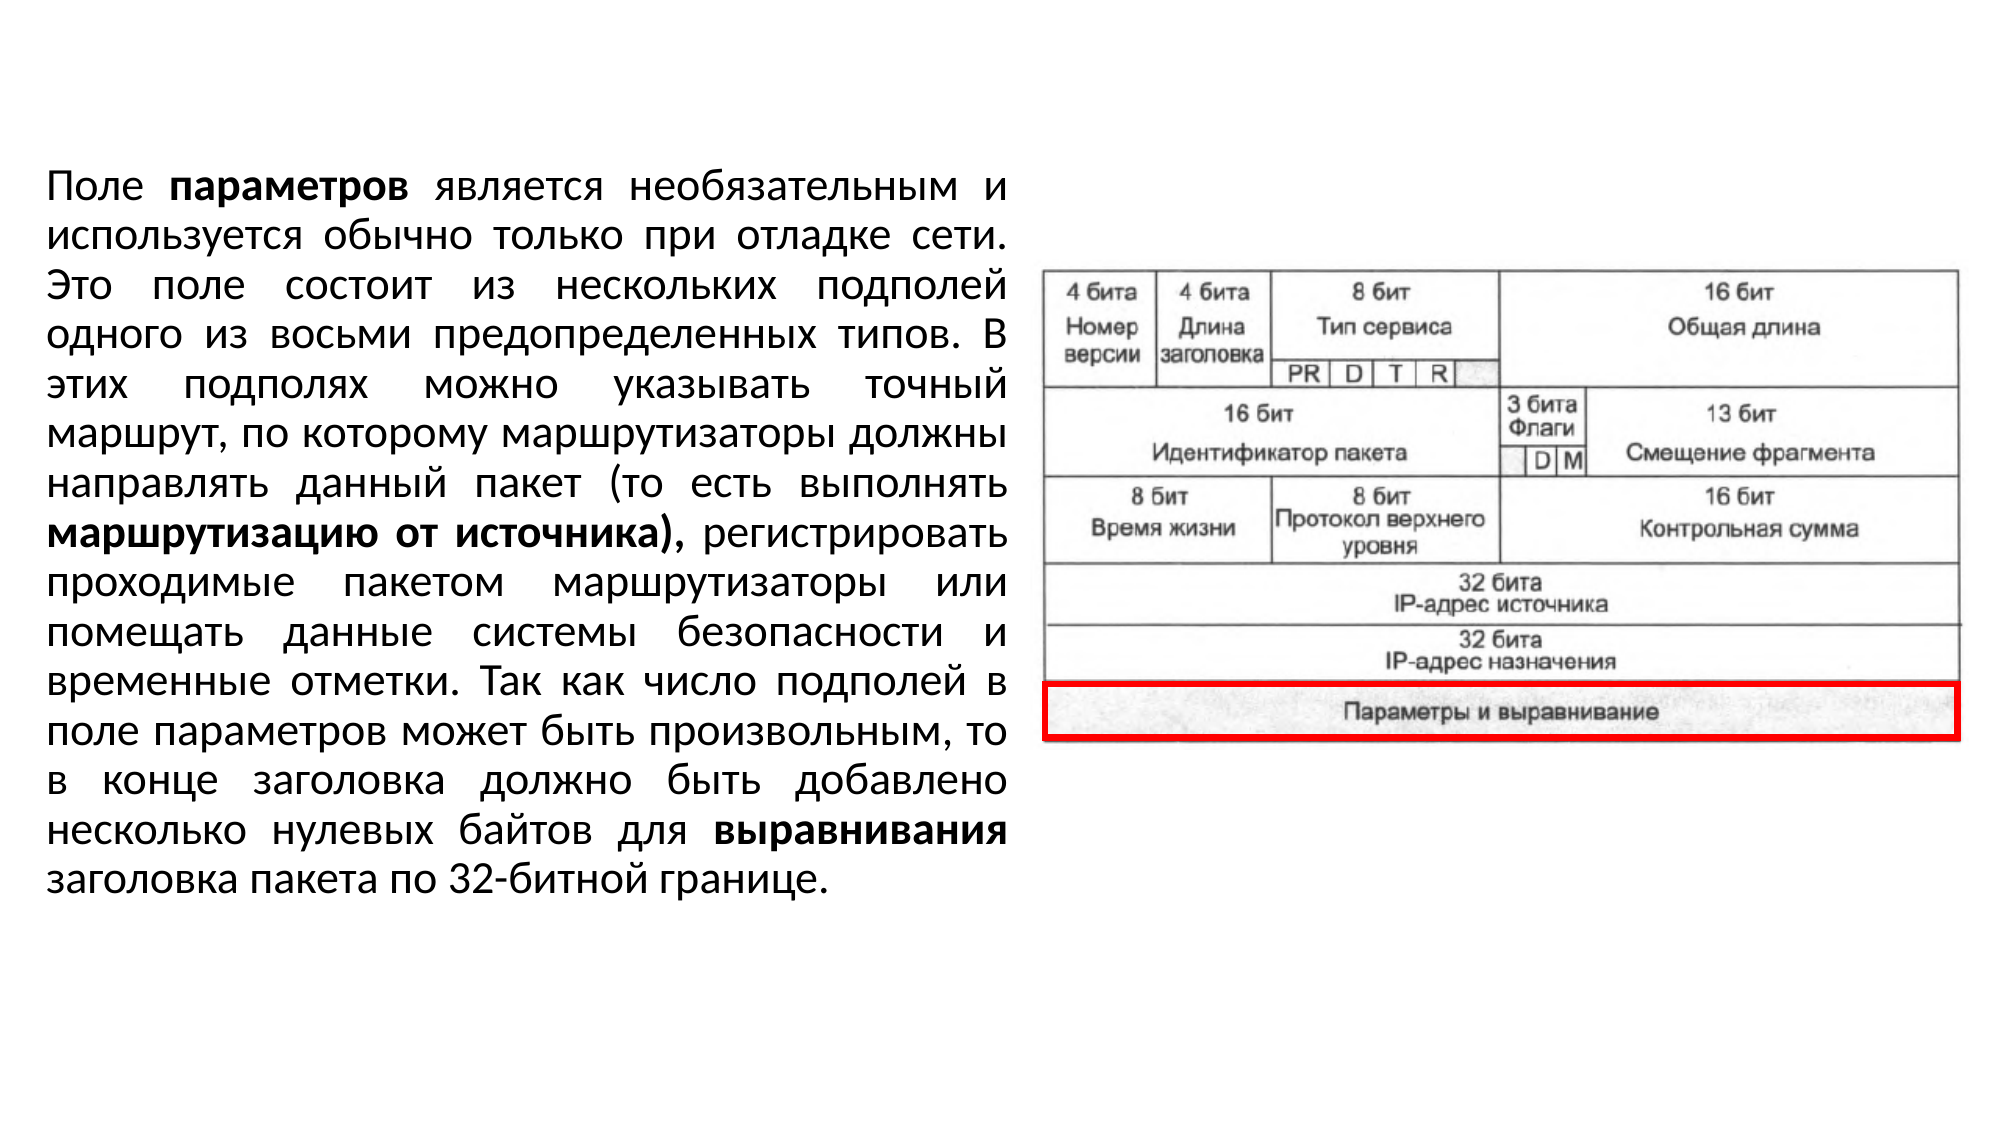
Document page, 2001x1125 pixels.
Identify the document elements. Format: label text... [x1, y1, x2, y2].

text_box [560, 367, 956, 920]
list Поле параметров является необязательным и используется обычно только при отладке сети. Это поле состоит из нескольких подполей одного из восьми предопределенных типов. В этих подполях можно указывать точный маршрут, по которому маршрутизаторы должны направлять данный пакет (то есть выполнять маршрутизацию от источника), регистрировать проходимые пакетом маршрутизаторы или помещать данные системы безопасности и временные отметки. Так как число подполей в поле параметров может быть произвольным, то в конце заголовка должно быть добавлено несколько нулевых байтов для выравнивания заголовка пакета по 32-битной границе. [31, 153, 1024, 944]
text_box [706, 459, 1256, 868]
picture [1023, 257, 2000, 750]
